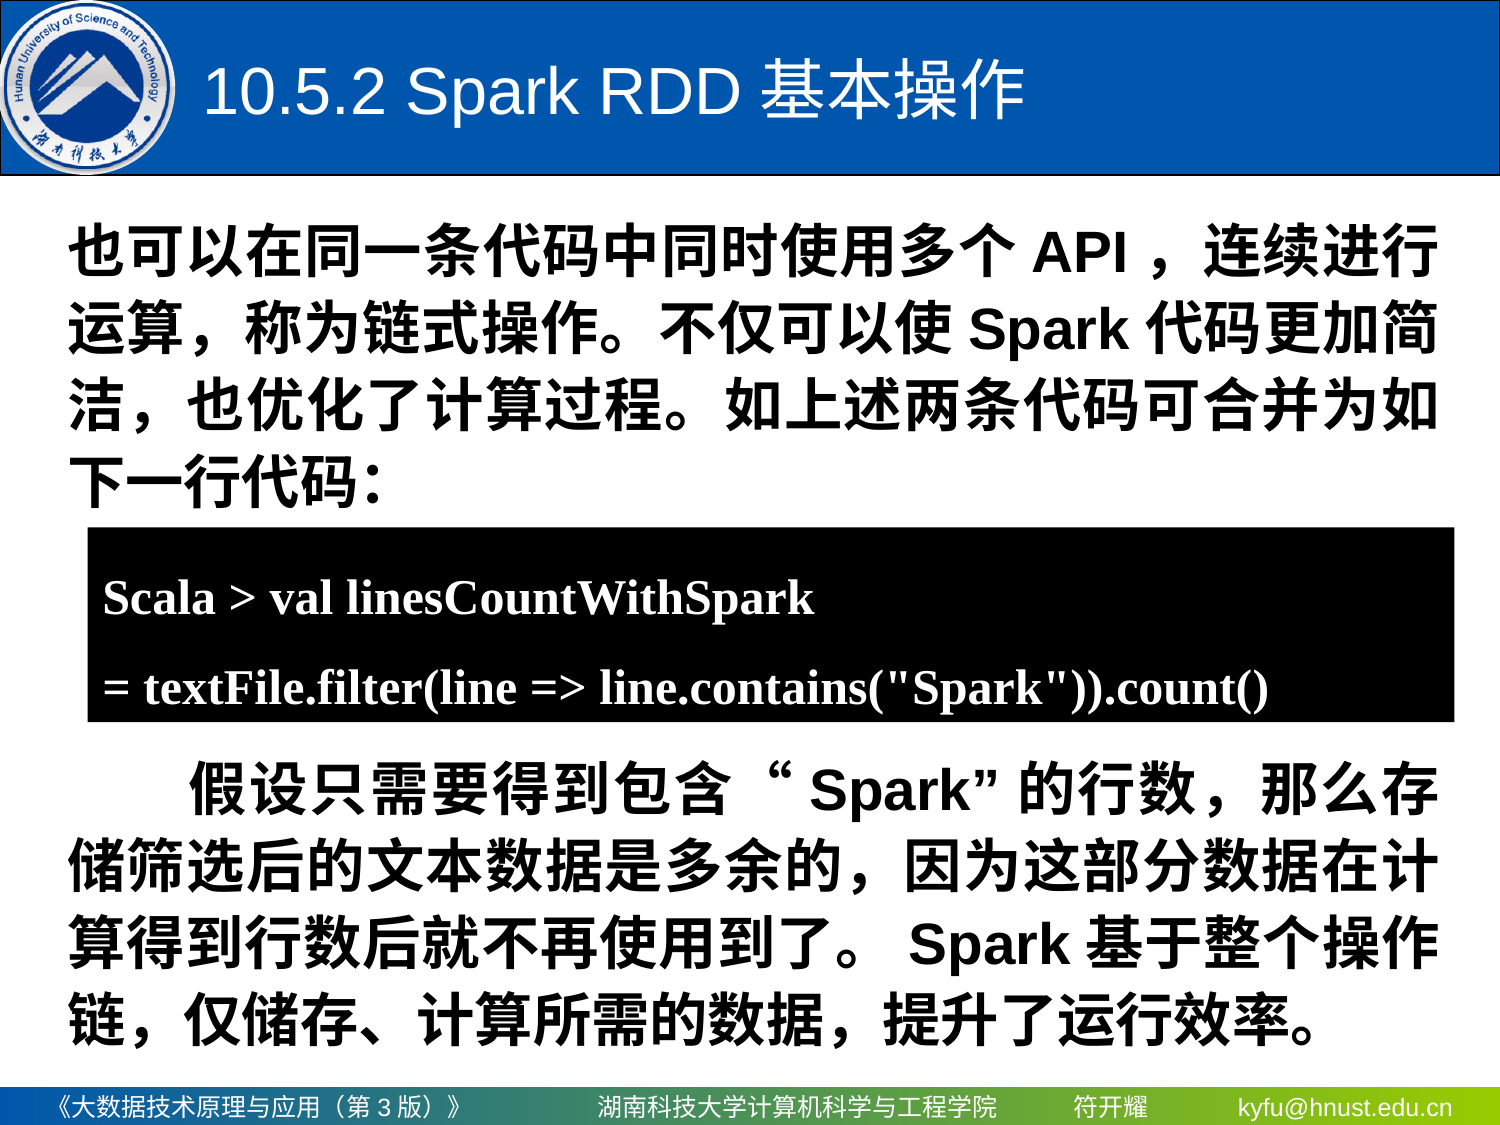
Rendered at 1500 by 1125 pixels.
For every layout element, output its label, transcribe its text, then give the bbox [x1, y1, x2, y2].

text_box 也可以在同一条代码中同时使用多个API，连续进行运算，称为链式操作。不仅可以使Spark代码更加简洁，也优化了计算过程。如上述两条代码可合并为如下一行代码： 假设只需要得到包含“Spark”的行数，那么存储筛选后的文本数据是多余的，因为这部分数据在计算得到行数后就不再使用到了。Spark基于整个操作链，仅储存、计算所需的数据，提升了运行效率。 [52, 199, 1455, 1061]
title 10.5.2 Spark RDD基本操作 [187, 75, 1500, 163]
text_box Scala > val linesCountWithSpark = textFile.filter(line => line.contains("Spark")).count() [87, 527, 1455, 723]
text_box [0, 0, 1500, 75]
picture [0, 75, 176, 175]
